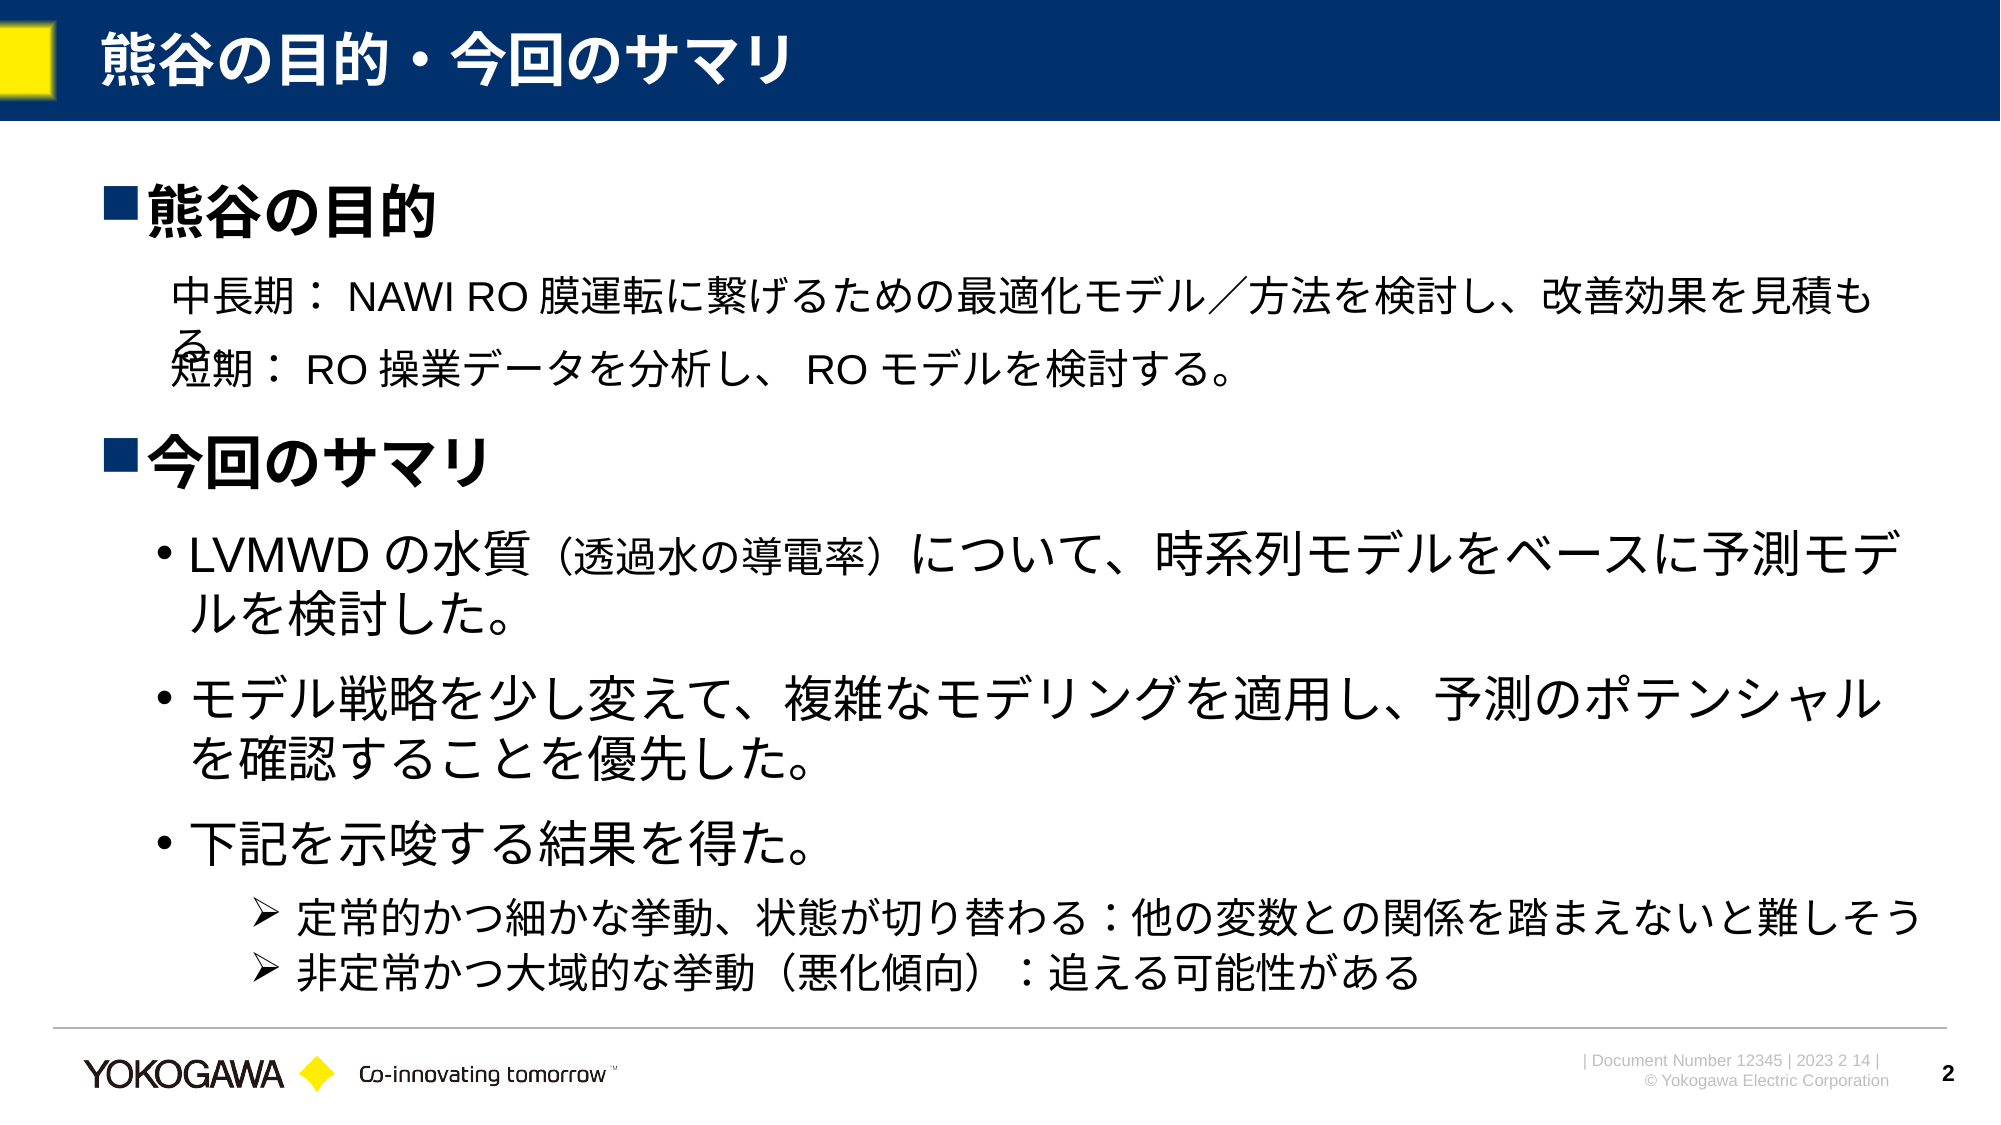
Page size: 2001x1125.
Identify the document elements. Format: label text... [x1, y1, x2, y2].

slide_number 2 [1904, 1042, 1970, 1103]
text_box 短期：RO操業データを分析し、ROモデルを検討する。 [155, 335, 1728, 400]
picture [0, 6, 69, 115]
picture [83, 1055, 617, 1093]
title 熊谷の目的・今回のサマリ [84, 20, 1955, 106]
list 熊谷の目的 今回のサマリ LVMWDの水質（透過水の導電率）について、時系列モデルをベースに予測モデルを検討した。 モデル戦略を少し変えて、複雑なモデリングを適用し、予測のポテンシャルを確認することを優先した。 下記を示唆する結果を得た。 定常的かつ細かな挙動、状態が切り替わる：他の変数との関係を踏まえないと難しそう 非定常かつ大域的な挙動（悪化傾向）：追える可能性がある [84, 175, 1946, 275]
text_box 中長期：NAWI RO膜運転に繋げるための最適化モデル／方法を検討し、改善効果を見積もる。 [155, 262, 1911, 378]
